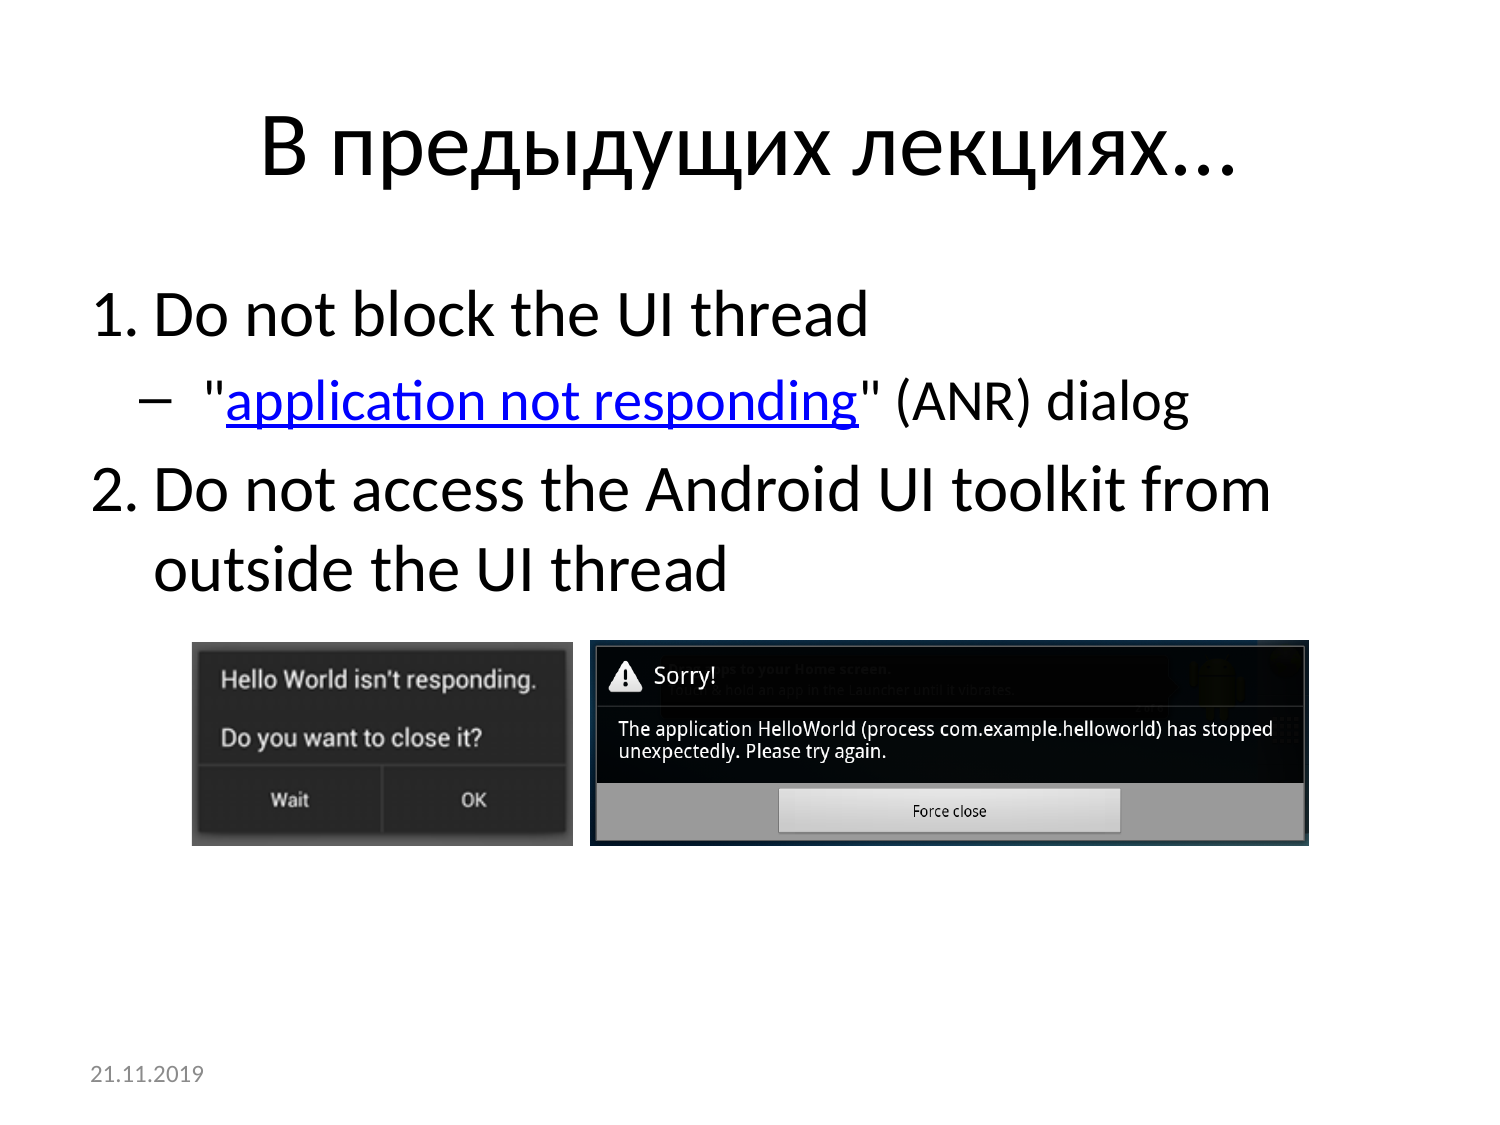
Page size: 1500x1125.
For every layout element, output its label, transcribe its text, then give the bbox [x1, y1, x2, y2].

title В предыдущих лекциях... [74, 44, 1426, 233]
list Do not block the UI thread "application not responding" (ANR) dialog Do not access the Android UI toolkit from outside the UI thread [74, 262, 1426, 1006]
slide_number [75, 1042, 425, 1103]
picture [590, 640, 1309, 847]
picture [191, 641, 574, 847]
